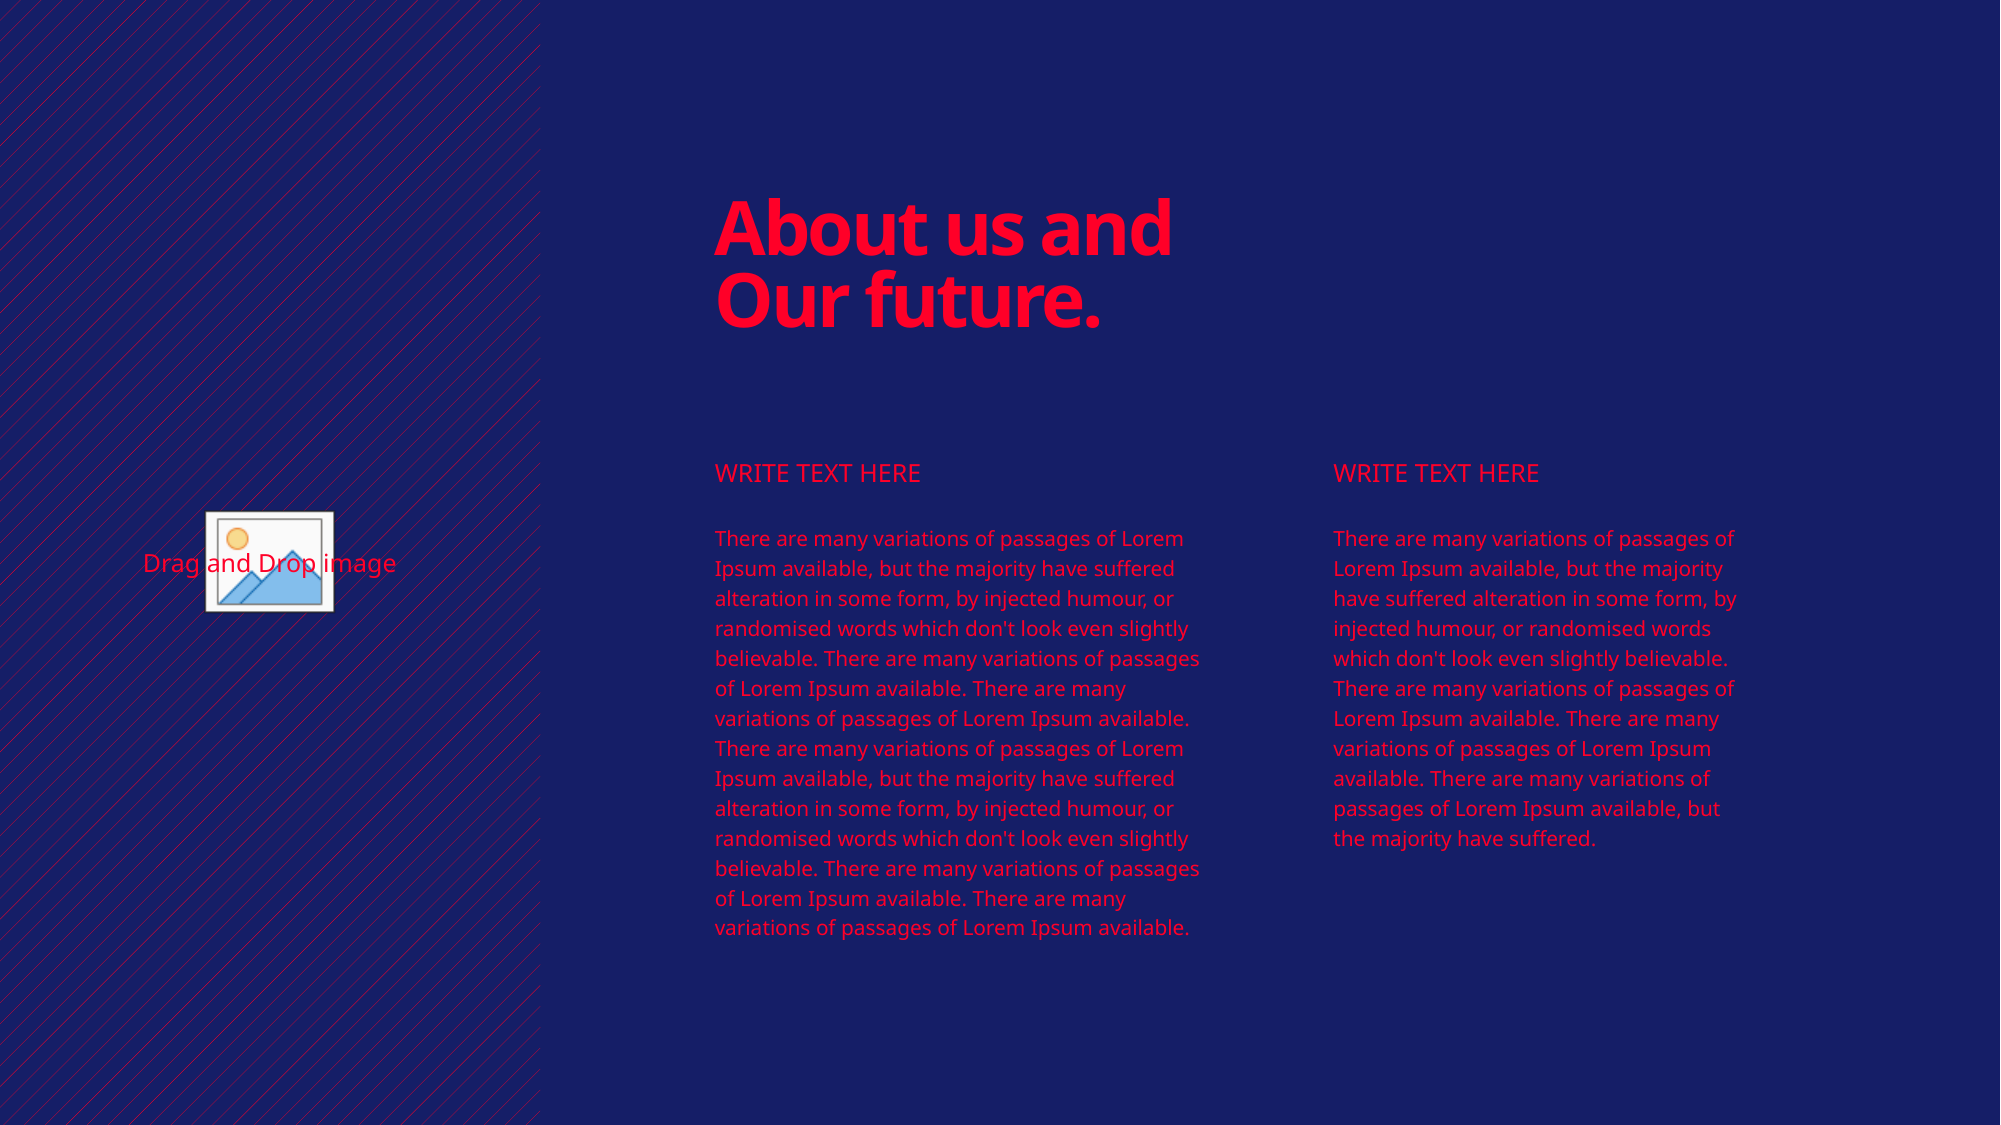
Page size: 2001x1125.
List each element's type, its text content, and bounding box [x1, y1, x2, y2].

text_box WRITE TEXT HERE [714, 458, 1059, 495]
picture [0, 0, 541, 1125]
text_box WRITE TEXT HERE [1333, 458, 1678, 495]
text_box There are many variations of passages of Lorem Ipsum available, but the majority have suffered alteration in some form, by injected humour, or randomised words which don't look even slightly believable. There are many variations of passages of Lorem Ipsum available. There are many variations of passages of Lorem Ipsum available. There are many variations of passages of Lorem Ipsum available, but the majority have suffered. [1333, 513, 1738, 858]
title About us and Our future. [714, 166, 1409, 433]
text_box There are many variations of passages of Lorem Ipsum available, but the majority have suffered alteration in some form, by injected humour, or randomised words which don't look even slightly believable. There are many variations of passages of Lorem Ipsum available. There are many variations of passages of Lorem Ipsum available. There are many variations of passages of Lorem Ipsum available, but the majority have suffered alteration in some form, by injected humour, or randomised words which don't look even slightly believable. There are many variations of passages of Lorem Ipsum available. There are many variations of passages of Lorem Ipsum available. [714, 513, 1205, 978]
